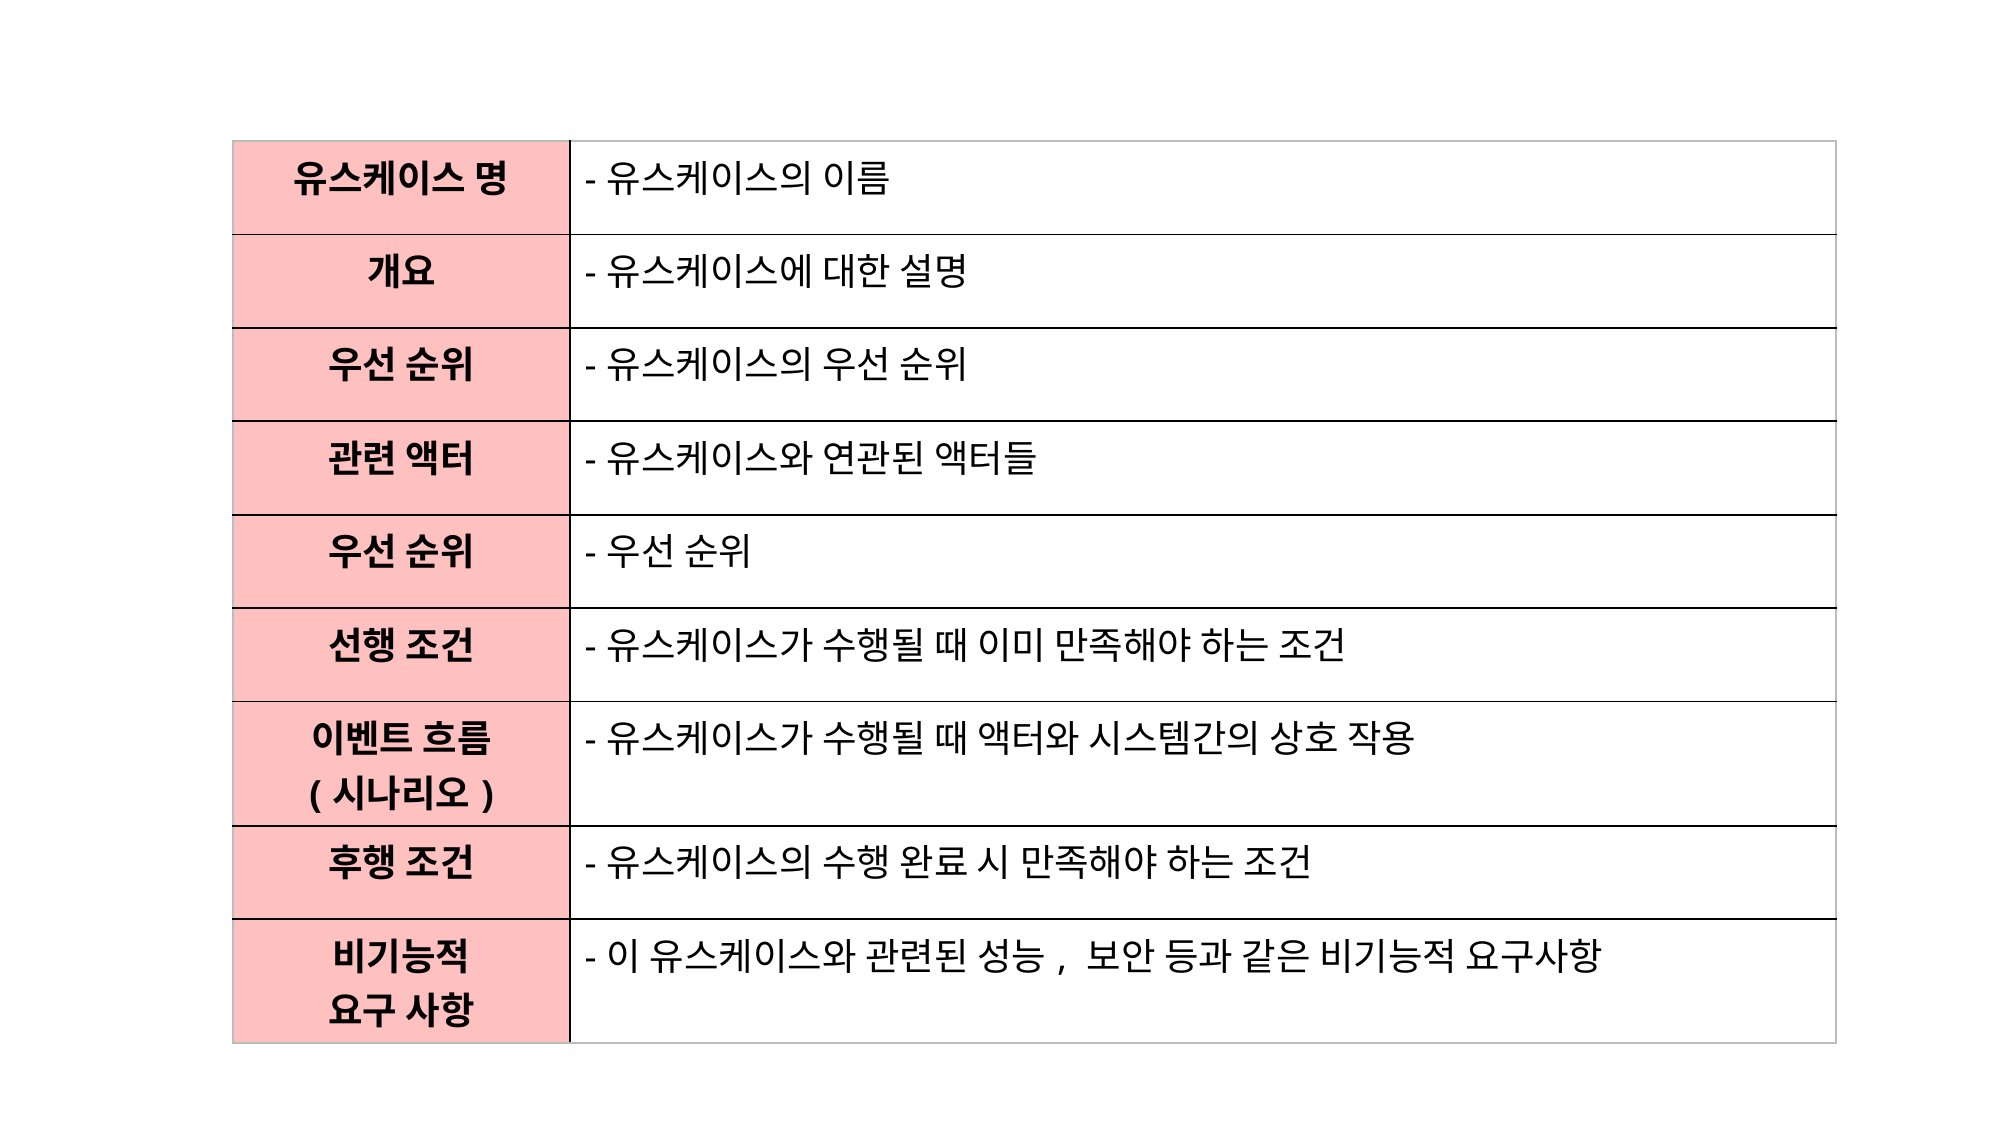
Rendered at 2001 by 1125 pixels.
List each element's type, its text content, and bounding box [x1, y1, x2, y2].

table_cell 우선 순위 [234, 329, 569, 420]
table_cell -유스케이스의 수행 완료 시 만족해야 하는 조건 [571, 827, 1835, 918]
table_cell -우선 순위 [571, 516, 1835, 607]
table_cell -유스케이스가 수행될 때 이미 만족해야 하는 조건 [571, 609, 1835, 701]
table_cell 후행 조건 [234, 827, 569, 918]
table_cell -유스케이스와 연관된 액터들 [571, 422, 1835, 514]
table_cell -유스케이스에 대한 설명 [571, 235, 1835, 327]
table_cell -이 유스케이스와 관련된 성능, 보안 등과 같은 비기능적 요구사항 [571, 920, 1835, 1042]
table_cell 이벤트 흐름 (시나리오) [234, 702, 569, 825]
table_cell -유스케이스가 수행될 때 액터와 시스템간의 상호 작용 [571, 702, 1835, 825]
table_cell -유스케이스의 우선 순위 [571, 329, 1835, 420]
table_cell 비기능적 요구 사항 [234, 920, 569, 1042]
table_header 유스케이스 명 [234, 142, 569, 234]
table_cell 우선 순위 [234, 516, 569, 607]
table_cell 개요 [234, 235, 569, 327]
table_cell 관련 액터 [234, 422, 569, 514]
table_header -유스케이스의 이름 [571, 142, 1835, 234]
table_cell 선행 조건 [234, 609, 569, 701]
